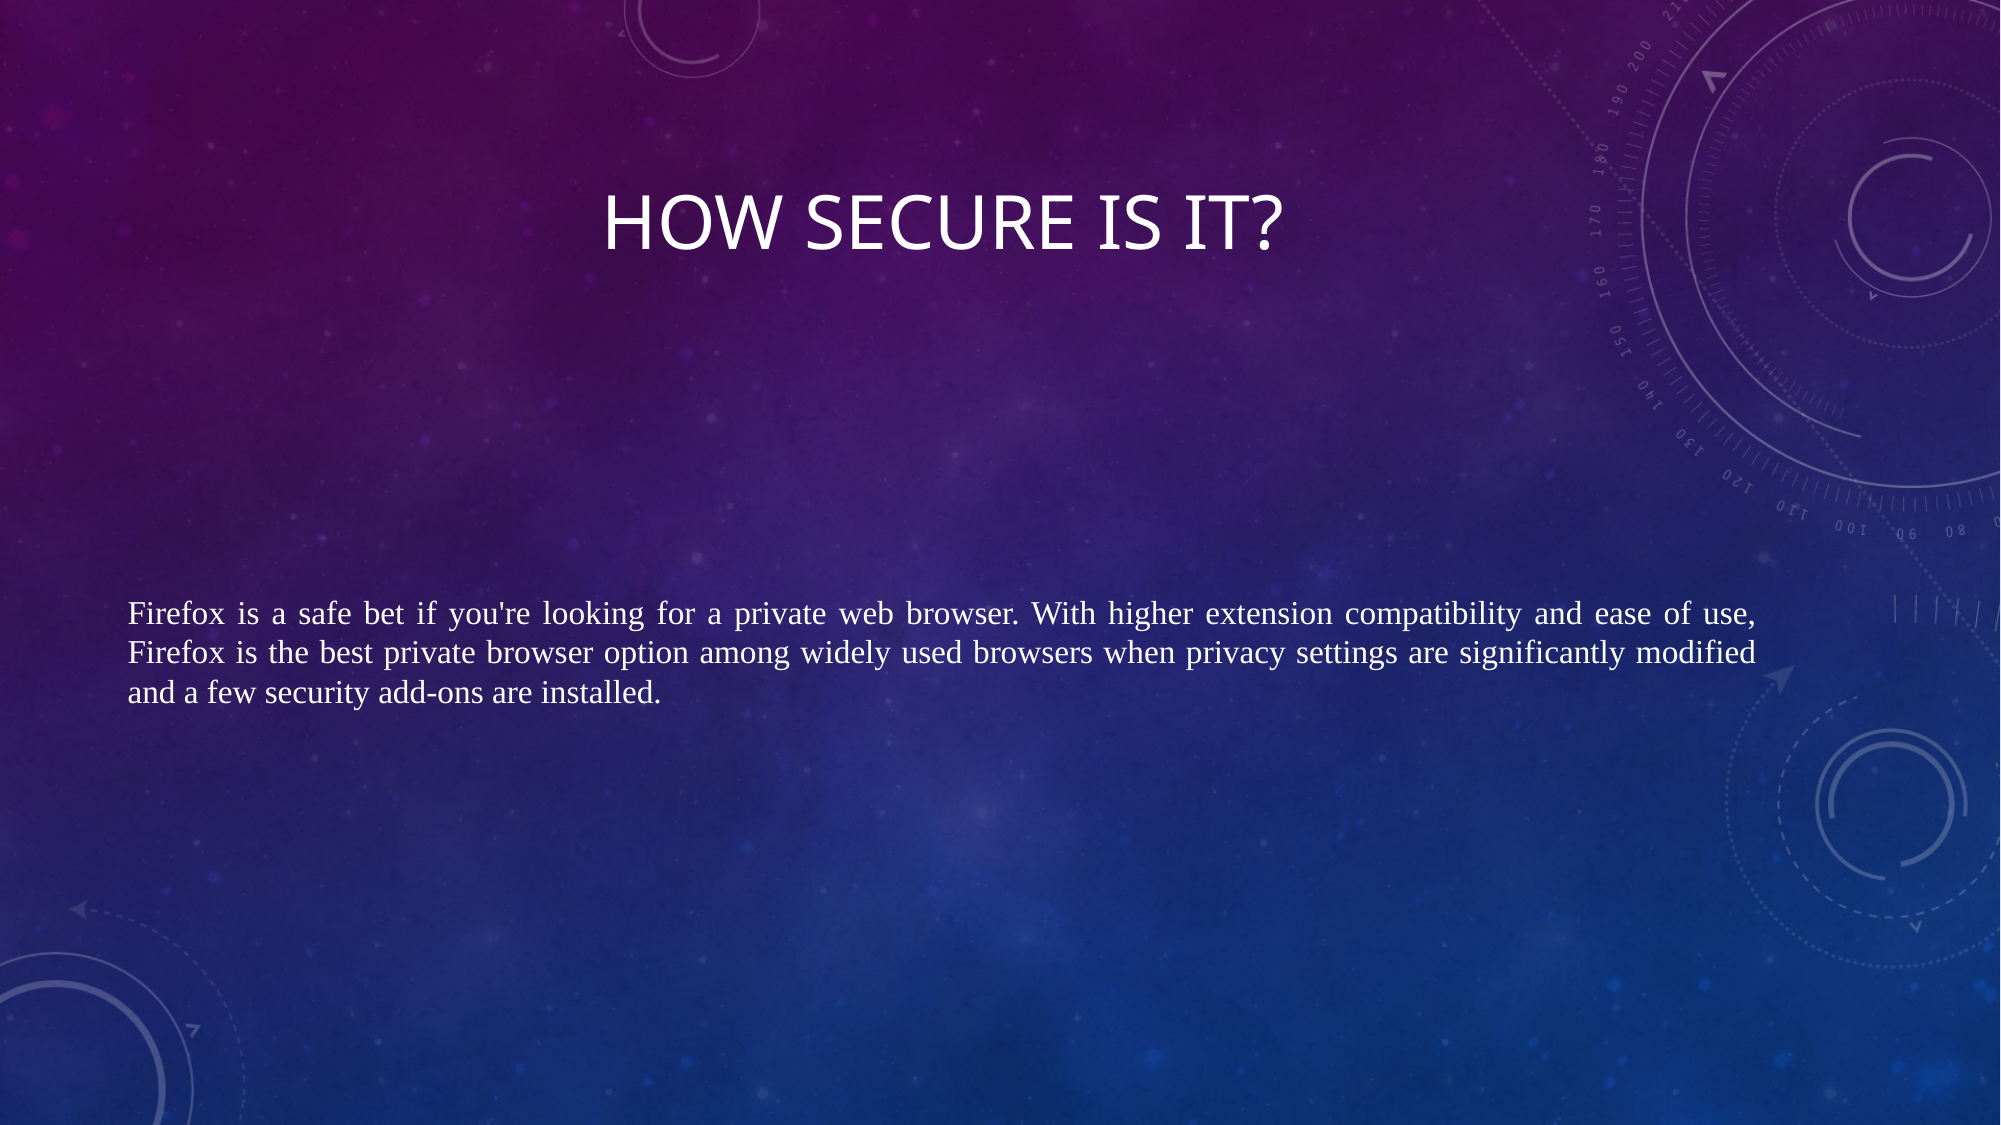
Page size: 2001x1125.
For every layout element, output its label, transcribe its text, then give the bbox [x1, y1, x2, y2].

picture [0, 0, 2001, 1125]
list Firefox is a safe bet if you're looking for a private web browser. With higher extension compatibility and ease of use, Firefox is the best private browser option among widely used browsers when privacy settings are significantly modified and a few security add-ons are installed. [112, 351, 1775, 950]
title How secure is it? [112, 99, 1775, 339]
